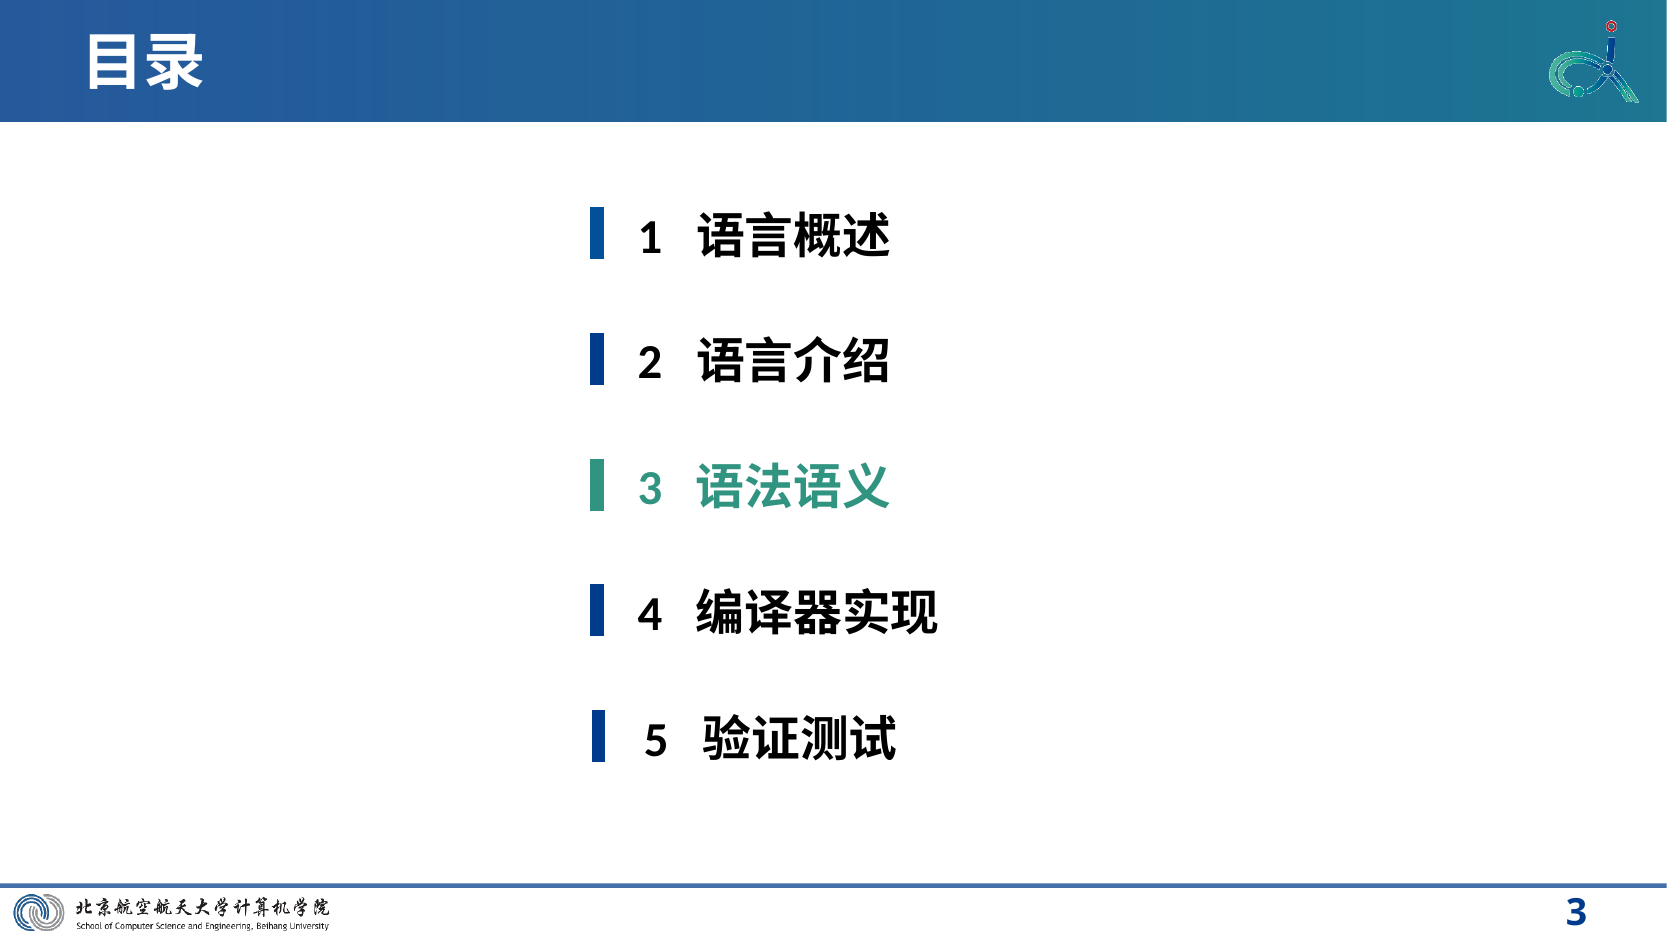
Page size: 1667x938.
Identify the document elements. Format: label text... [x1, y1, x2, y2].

title 目录 [66, 18, 1519, 110]
picture [12, 894, 332, 931]
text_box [597, 322, 1168, 397]
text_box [597, 448, 1101, 523]
slide_number 3 [1470, 893, 1603, 934]
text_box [597, 574, 1101, 649]
picture [1544, 15, 1641, 107]
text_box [598, 700, 1203, 775]
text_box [597, 196, 1199, 272]
